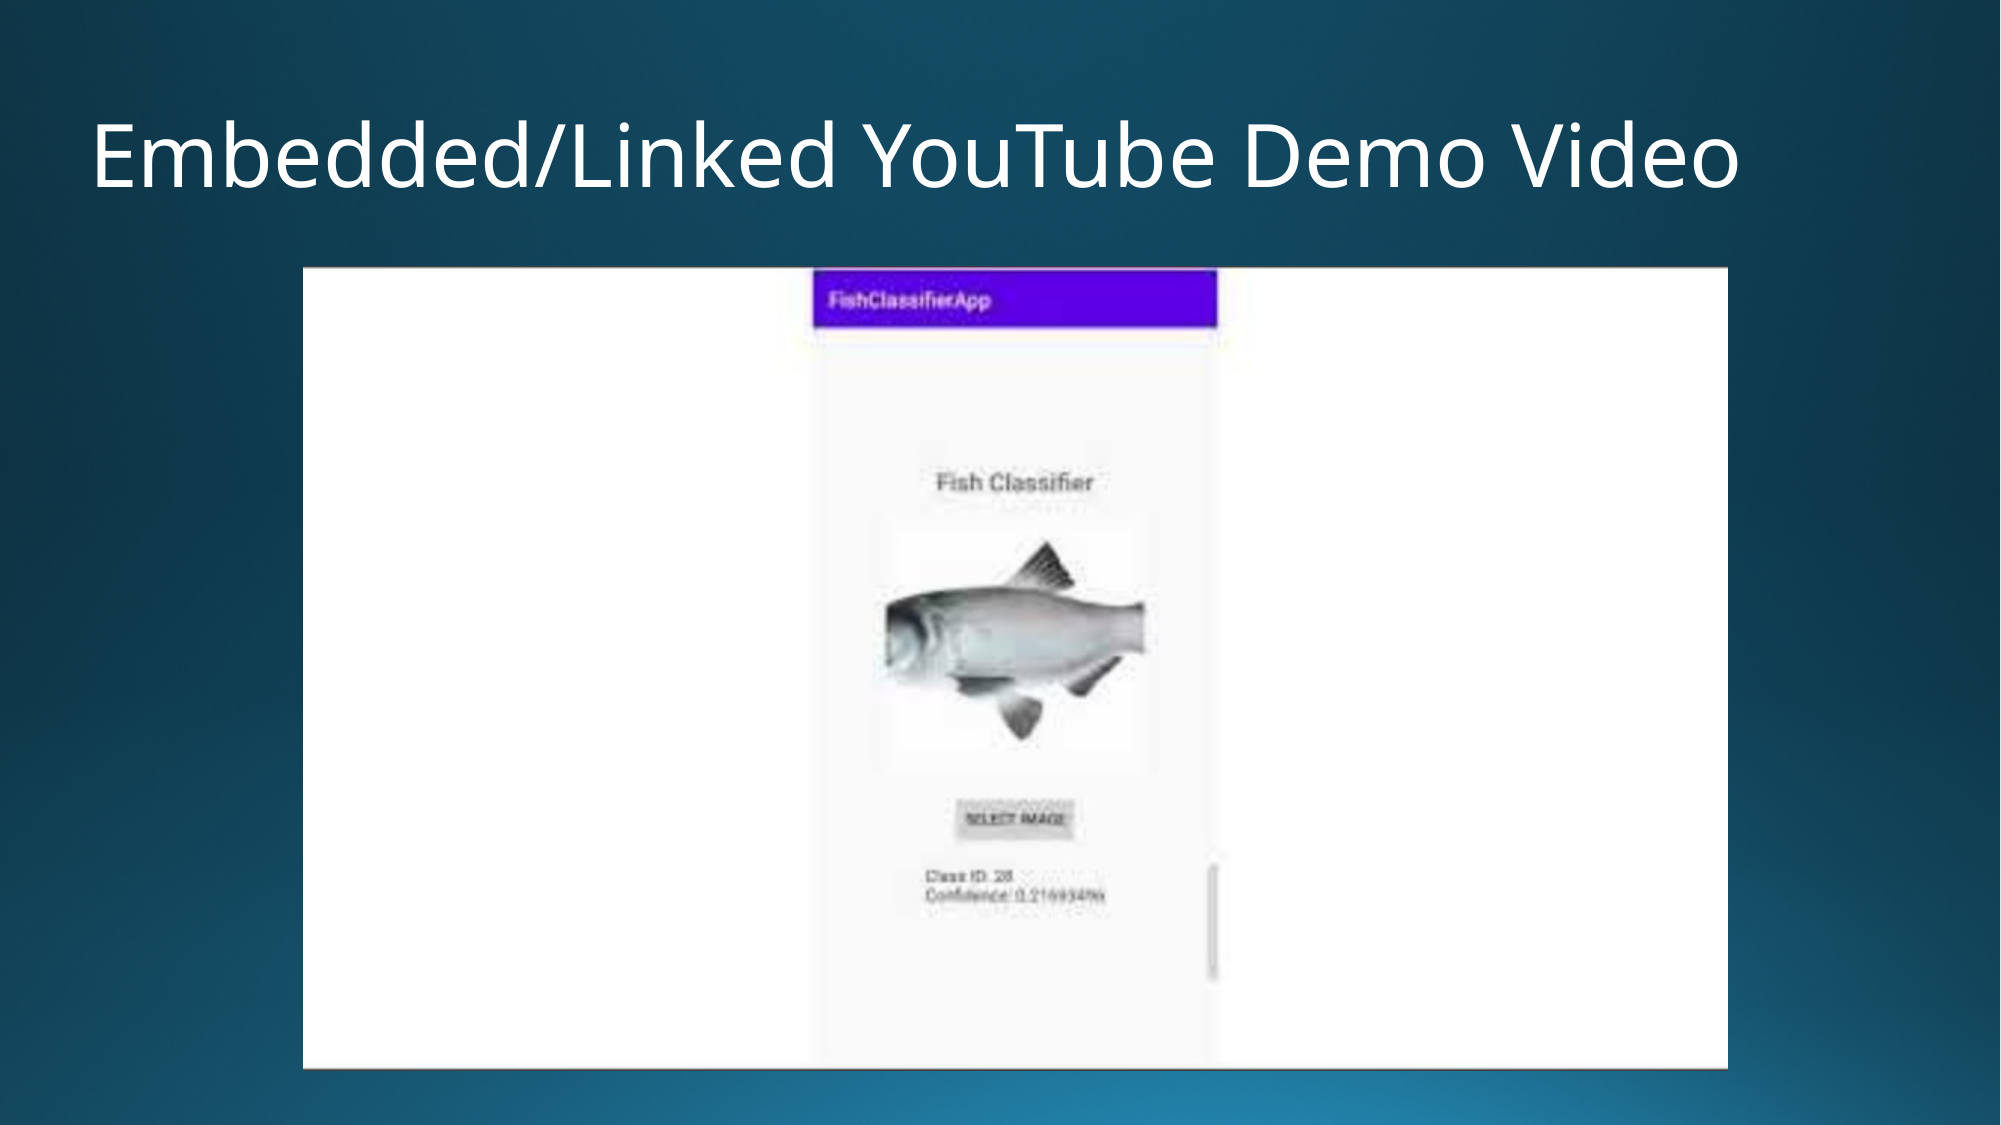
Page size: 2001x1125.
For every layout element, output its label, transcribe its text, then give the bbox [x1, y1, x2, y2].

title Embedded/Linked YouTube Demo Video [74, 76, 1957, 242]
picture [0, 0, 2001, 1125]
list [302, 266, 1729, 1071]
